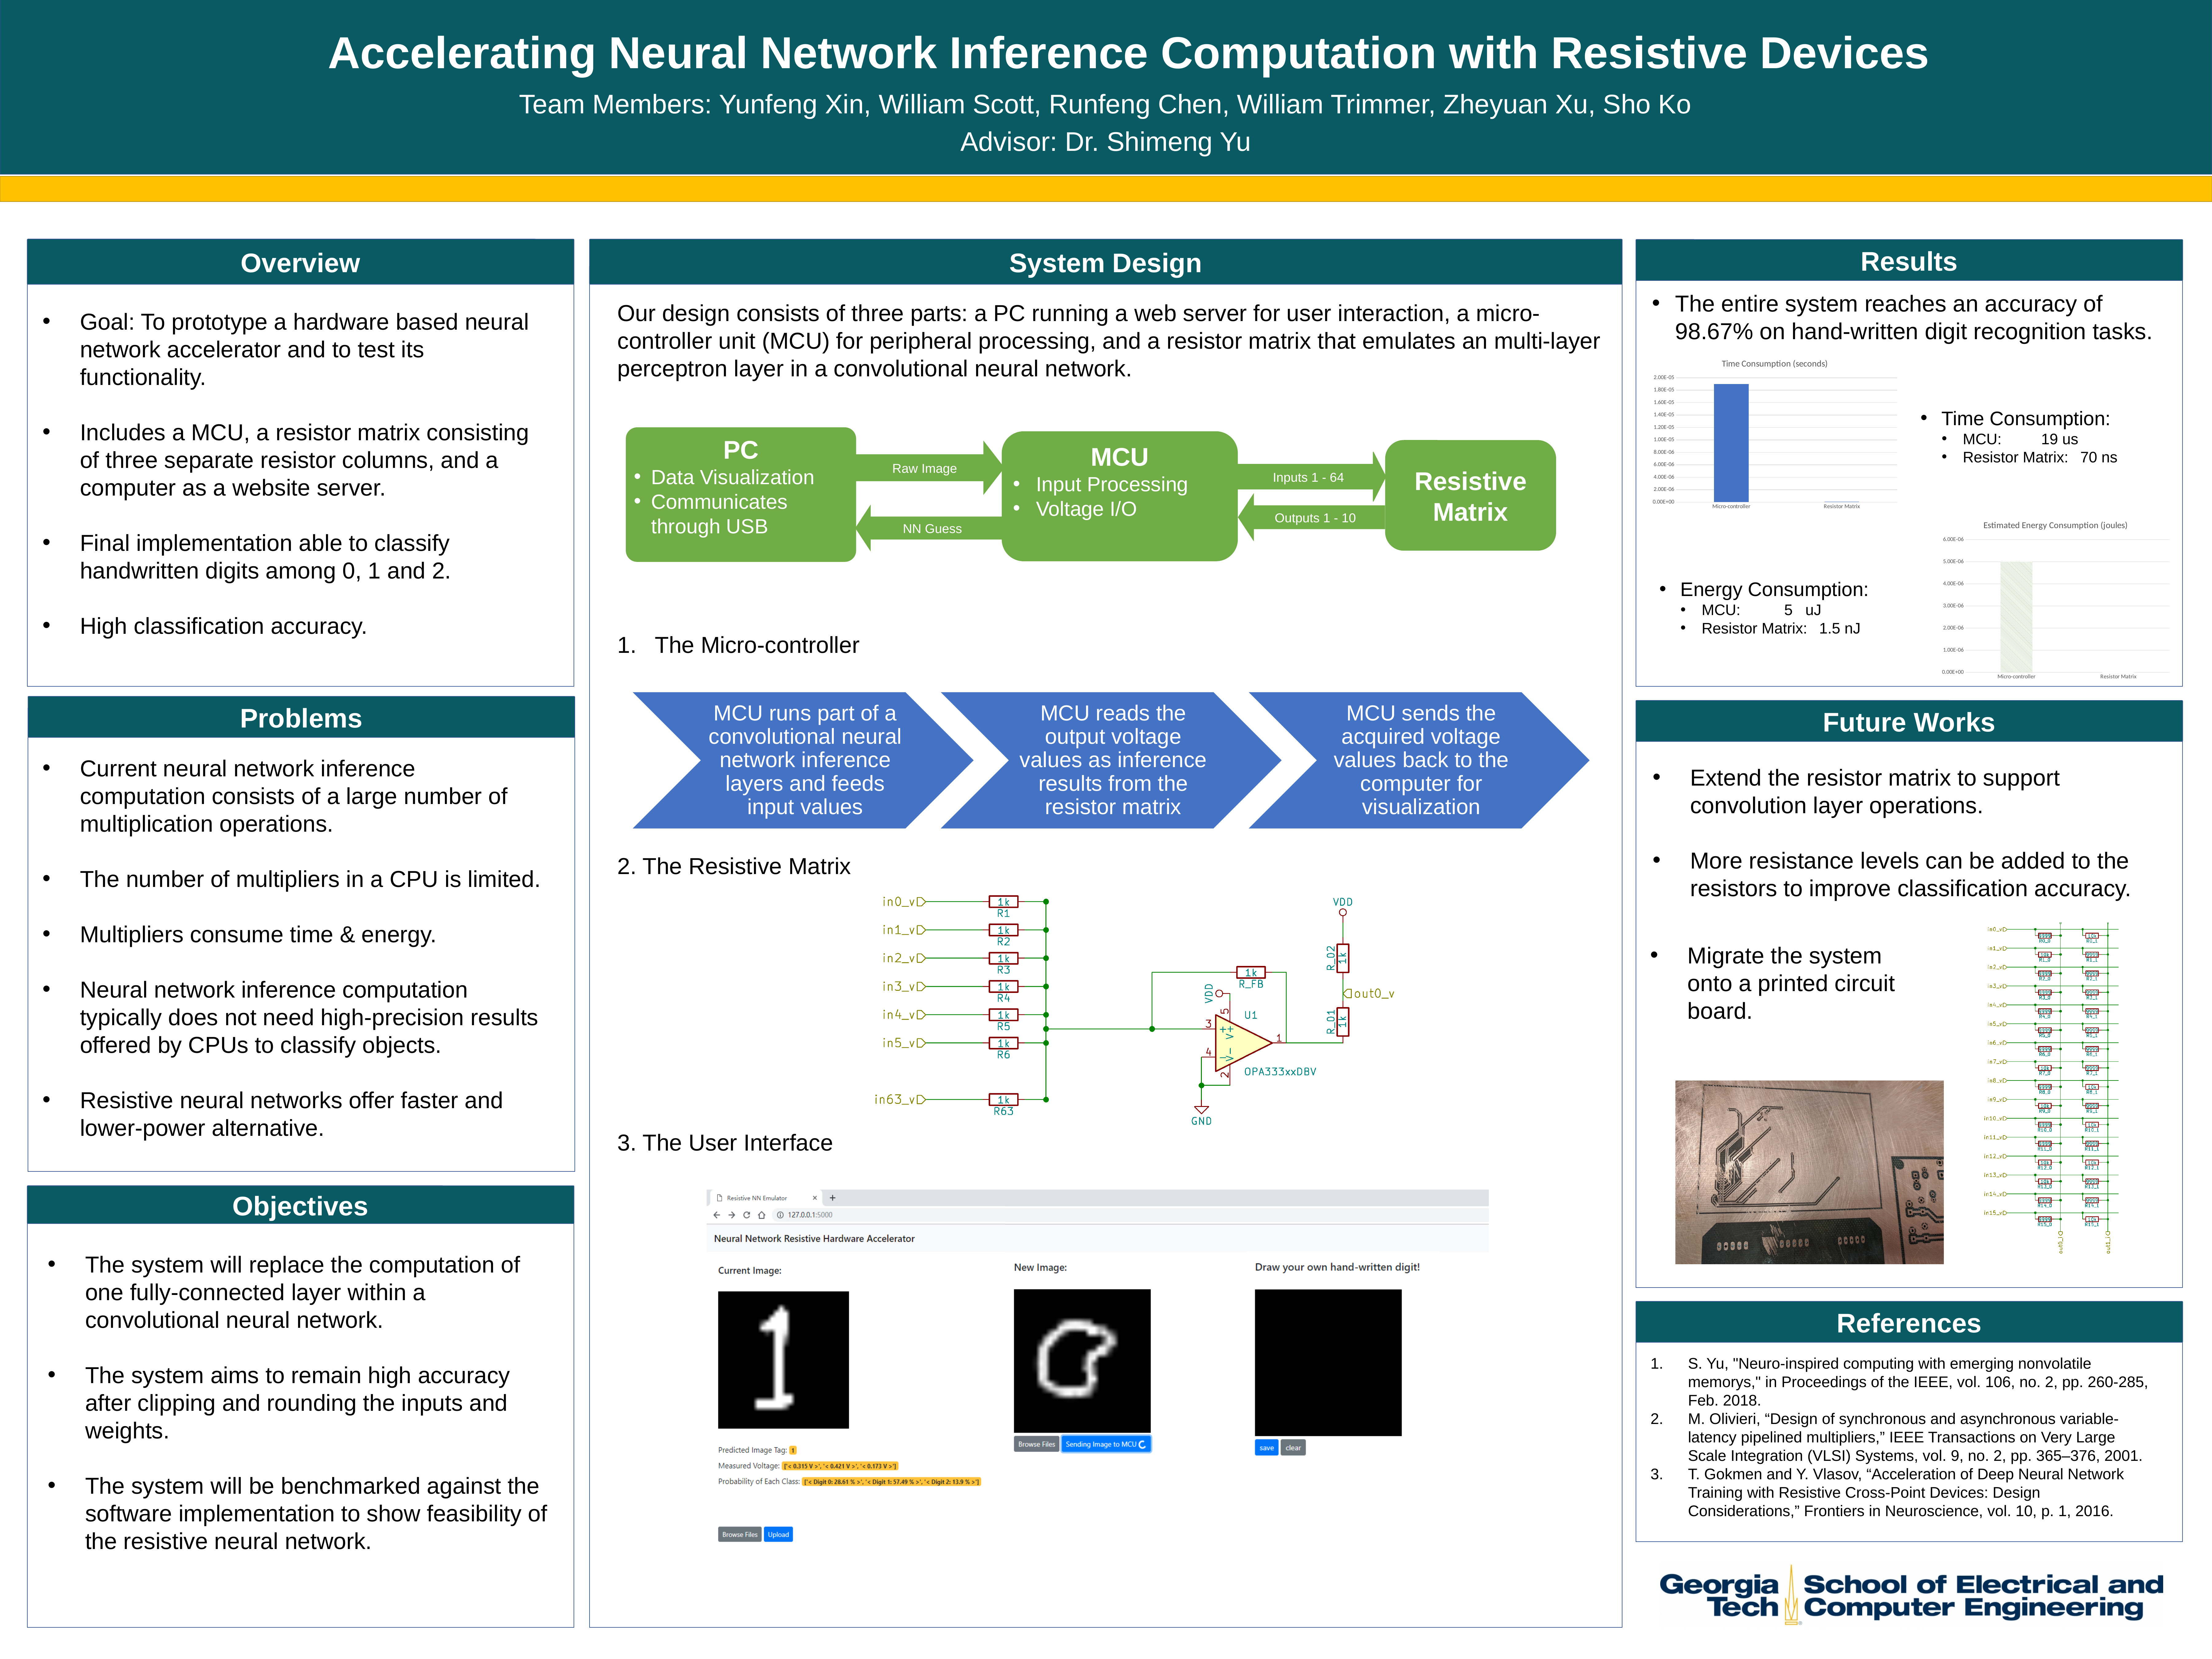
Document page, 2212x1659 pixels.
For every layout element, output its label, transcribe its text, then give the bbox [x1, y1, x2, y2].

text_box Future Works [1635, 700, 2183, 742]
text_box The entire system reaches an accuracy of 98.67% on hand-written digit recognition tasks. [1647, 286, 2159, 352]
text_box [27, 1224, 574, 1628]
text_box System Design [589, 239, 1623, 285]
text_box [27, 284, 574, 687]
text_box MCU Input Processing Voltage I/O [1002, 431, 1238, 561]
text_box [631, 631, 1590, 890]
text_box [0, 176, 2212, 202]
text_box Inputs 1 - 64 [1237, 452, 1386, 502]
picture [1977, 913, 2119, 1262]
text_box Overview [27, 239, 575, 285]
text_box Raw Image [855, 440, 1005, 495]
text_box [1636, 281, 2183, 687]
text_box S. Yu, "Neuro-inspired computing with emerging nonvolatile memorys," in Proceedings of the IEEE, vol. 106, no. 2, pp. 260-285, Feb. 2018. M. Olivieri, “Design of synchronous and asynchronous variable-latency pipelined multipliers,” IEEE Transactions on Very Large Scale Integration (VLSI) Systems, vol. 9, no. 2, pp. 365–376, 2001. T. Gokmen and Y. Vlasov, “Acceleration of Deep Neural Network Training with Resistive Cross-Point Devices: Design Considerations,” Frontiers in Neuroscience, vol. 10, p. 1, 2016. [1646, 1351, 2159, 1551]
text_box NN Guess [855, 504, 1002, 551]
text_box Goal: To prototype a hardware based neural network accelerator and to test its functionality. Includes a MCU, a resistor matrix consisting of three separate resistor columns, and a computer as a website server. Final implementation able to classify handwritten digits among 0, 1 and 2. High classification accuracy. [38, 304, 551, 686]
chart [1937, 513, 2174, 684]
text_box Current neural network inference computation consists of a large number of multiplication operations. The number of multipliers in a CPU is limited. Multipliers consume time & energy. Neural network inference computation typically does not need high-precision results offered by CPUs to classify objects. Resistive neural networks offer faster and lower-power alternative. [38, 751, 551, 1185]
text_box Energy Consumption: MCU: 5 uJ Resistor Matrix: 1.5 nJ [1655, 574, 1909, 640]
text_box Extend the resistor matrix to support convolution layer operations. More resistance levels can be added to the resistors to improve classification accuracy. [1648, 760, 2162, 951]
text_box The system will replace the computation of one fully-connected layer within a convolutional neural network. The system aims to remain high accuracy after clipping and rounding the inputs and weights. The system will be benchmarked against the software implementation to show feasibility of the resistive neural network. [43, 1247, 557, 1659]
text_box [706, 1190, 1489, 1568]
text_box Advisor: Dr. Shimeng Yu [956, 122, 1256, 159]
text_box [1636, 1343, 2183, 1542]
picture [1660, 1562, 2163, 1627]
text_box Problems [28, 696, 575, 738]
picture [1247, 1251, 1440, 1475]
text_box Migrate the system onto a printed circuit board. [1645, 938, 1928, 1057]
text_box Resistive Matrix [1385, 440, 1556, 551]
text_box [28, 737, 575, 1172]
text_box Objectives [27, 1185, 575, 1224]
text_box References [1635, 1301, 2183, 1343]
text_box PC Data Visualization Communicates through USB [626, 427, 856, 562]
text_box Our design consists of three parts: a PC running a web server for user interaction, a micro-controller unit (MCU) for peripheral processing, and a resistor matrix that emulates an multi-layer perceptron layer in a convolutional neural network. The Micro-controller 2. The Resistive Matrix 3. The User Interface [613, 296, 1620, 1659]
text_box [0, 0, 2212, 175]
text_box [1636, 742, 2183, 1288]
picture [861, 875, 1402, 1133]
picture [1675, 1080, 1944, 1264]
text_box [589, 284, 1622, 1628]
text_box Accelerating Neural Network Inference Computation with Resistive Devices [323, 21, 2002, 80]
text_box Outputs 1 - 10 [1238, 493, 1385, 542]
chart [1647, 351, 1902, 513]
text_box Results [1635, 239, 2183, 281]
text_box Team Members: Yunfeng Xin, William Scott, Runfeng Chen, William Trimmer, Zheyuan Xu, Sho Ko [515, 84, 1697, 121]
text_box Time Consumption: MCU: 19 us Resistor Matrix: 70 ns [1916, 403, 2171, 469]
